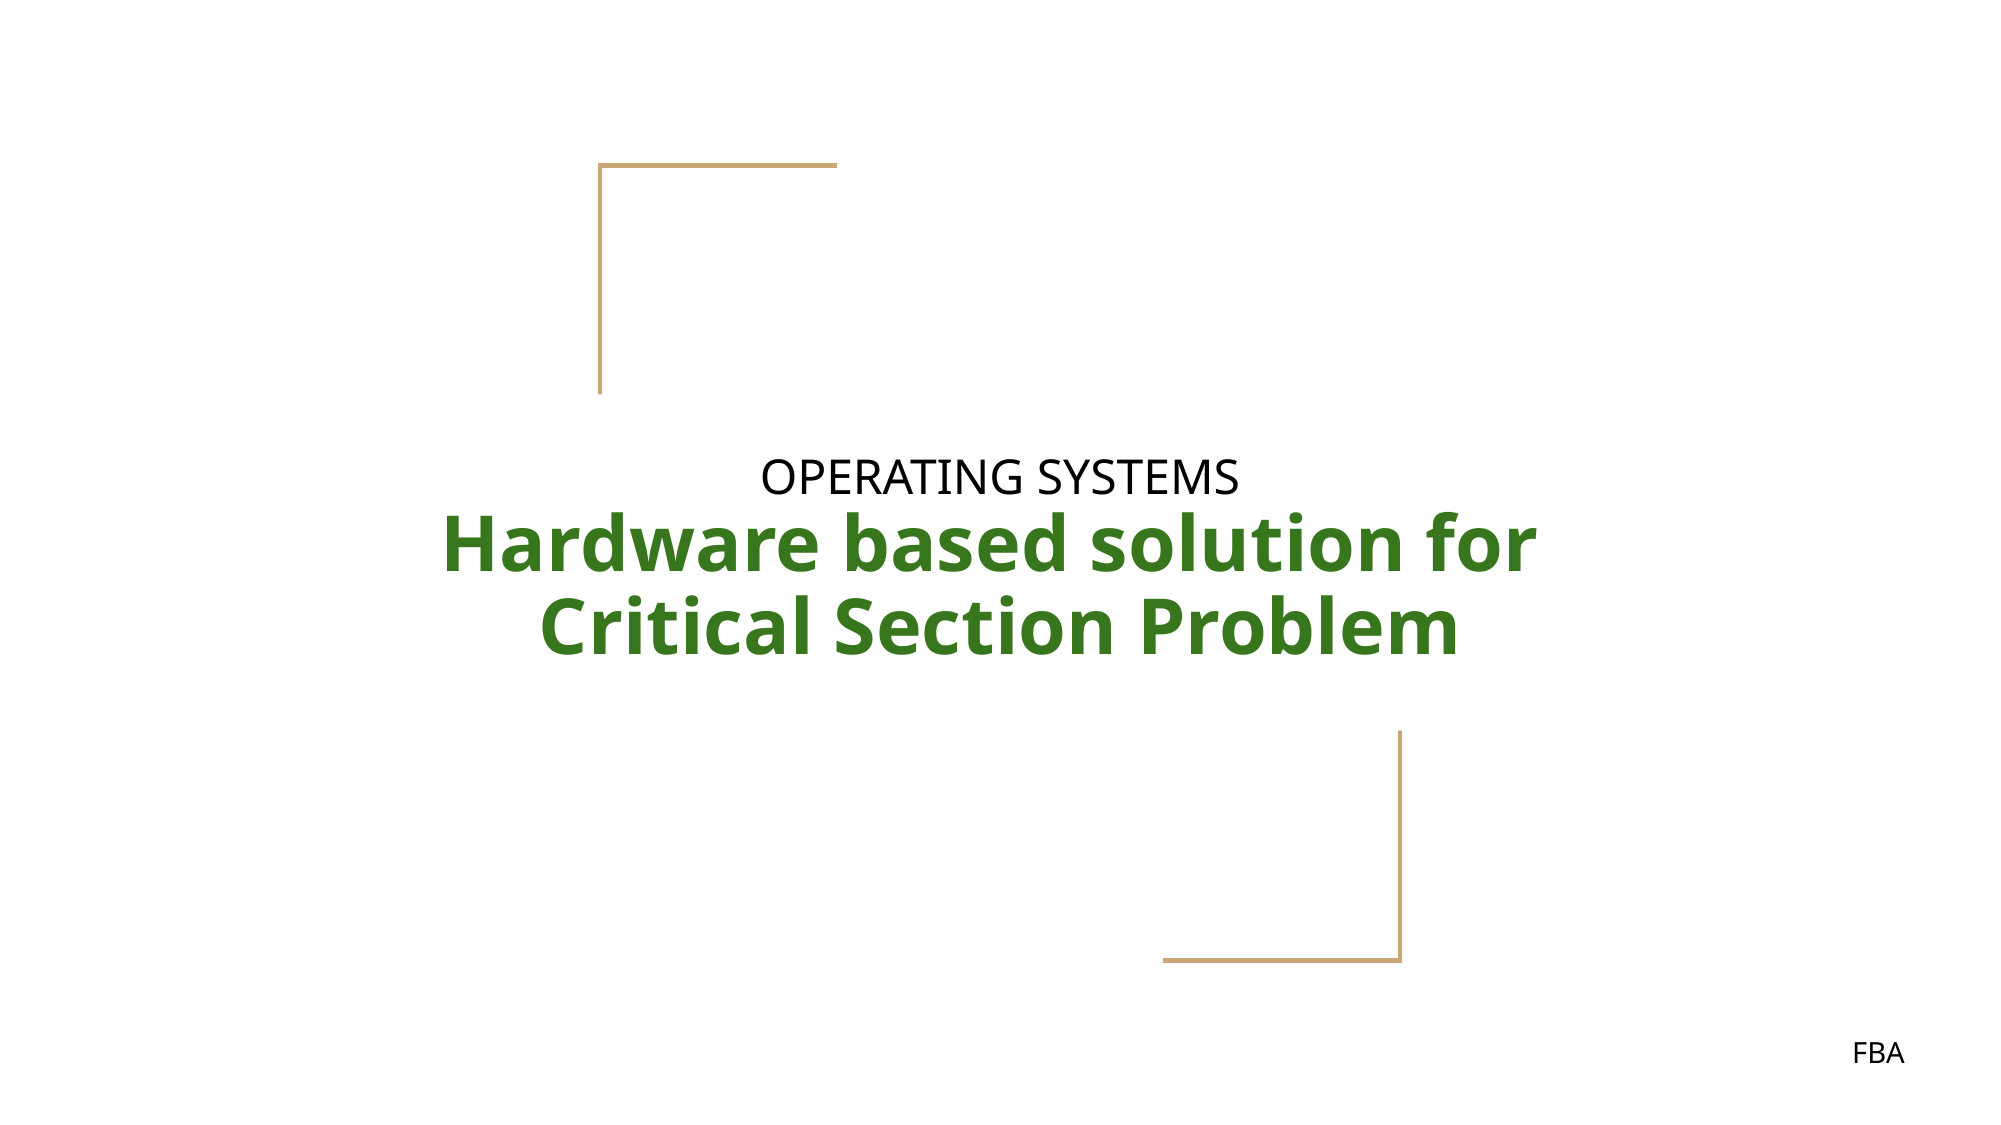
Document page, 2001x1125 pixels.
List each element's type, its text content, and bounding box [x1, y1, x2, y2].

text_box FBA [1837, 1019, 1933, 1085]
title OPERATING SYSTEMS Hardware based solution for Critical Section Problem [395, 394, 1605, 731]
